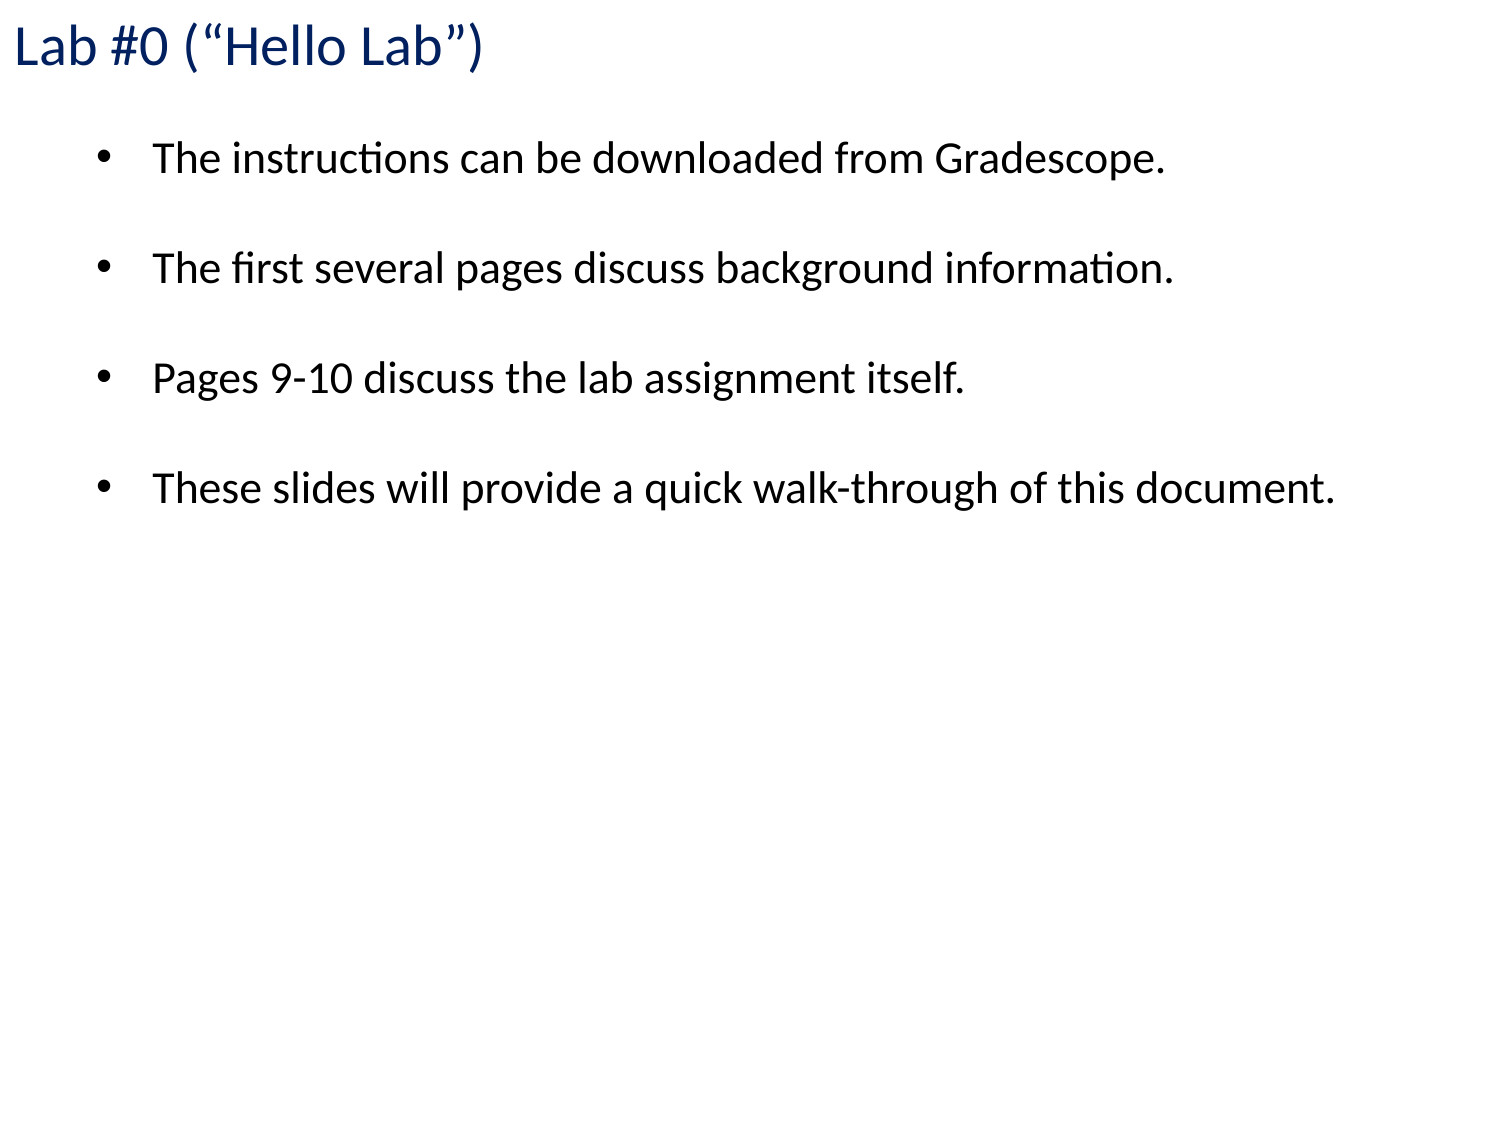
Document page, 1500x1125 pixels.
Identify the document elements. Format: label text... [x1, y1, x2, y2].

text_box Lab #0 (“Hello Lab”) [0, 0, 1335, 85]
text_box The instructions can be downloaded from Gradescope. The first several pages discuss background information. Pages 9-10 discuss the lab assignment itself. These slides will provide a quick walk-through of this document. [6, 120, 1480, 576]
